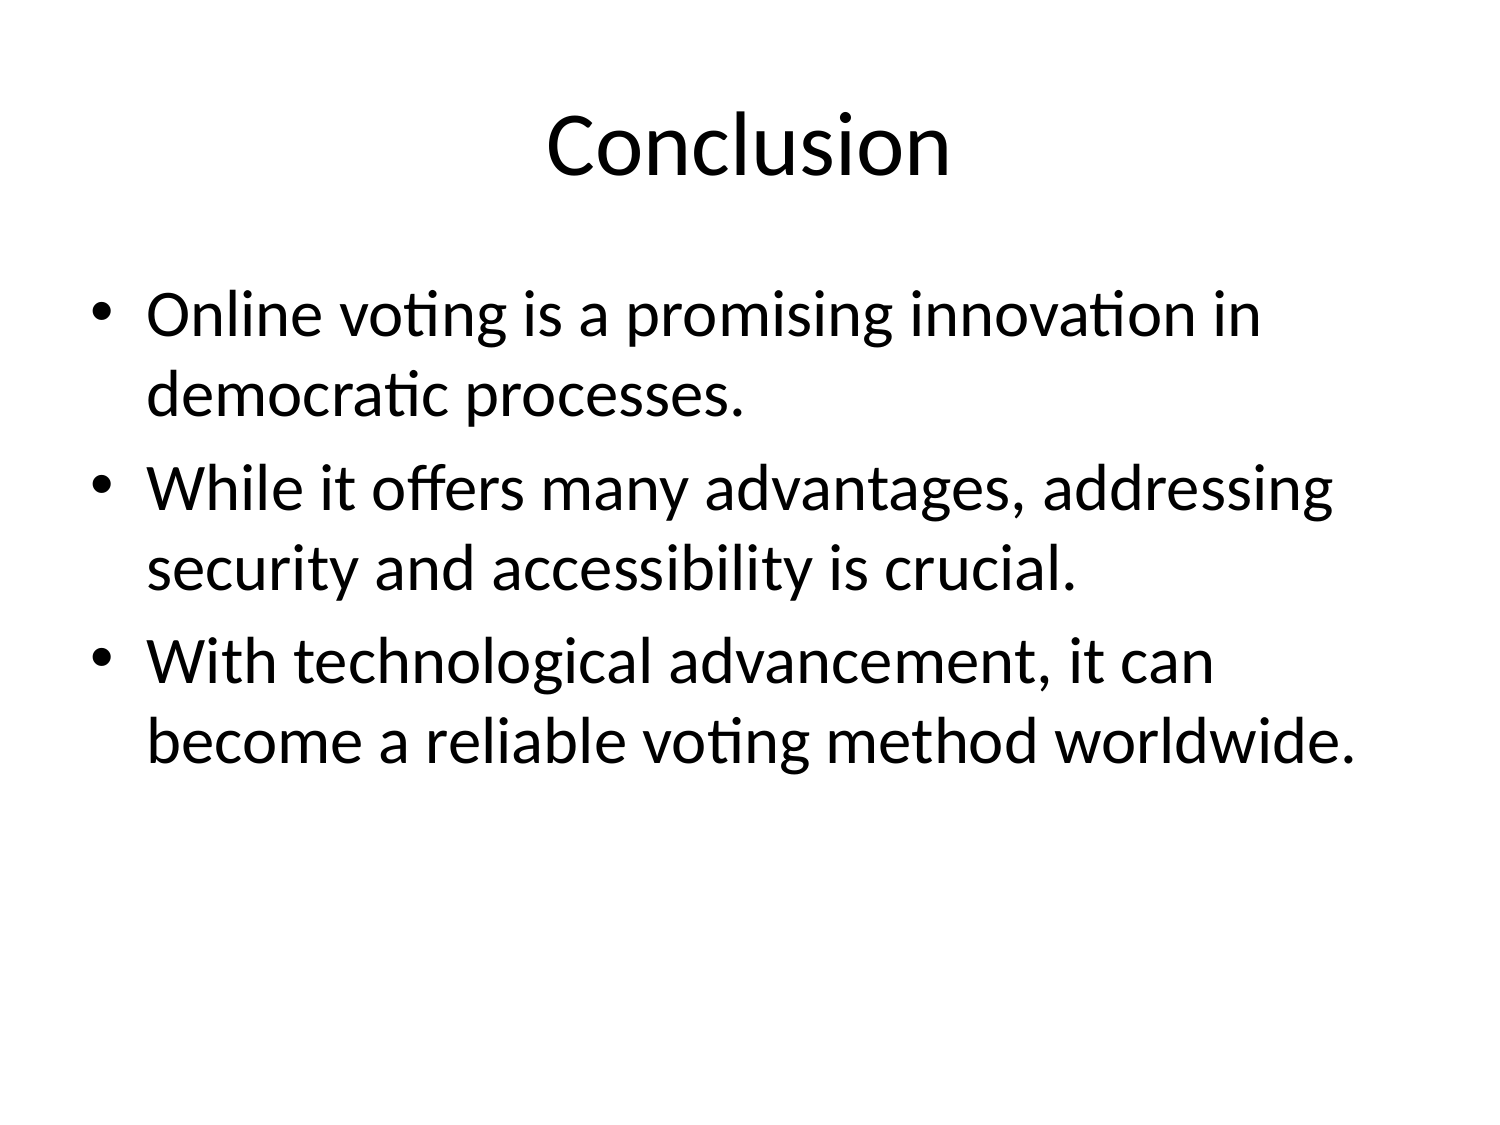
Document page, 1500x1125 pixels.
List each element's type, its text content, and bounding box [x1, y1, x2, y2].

title Conclusion [75, 45, 1425, 233]
list Online voting is a promising innovation in democratic processes. While it offers many advantages, addressing security and accessibility is crucial. With technological advancement, it can become a reliable voting method worldwide. [75, 262, 1425, 1005]
